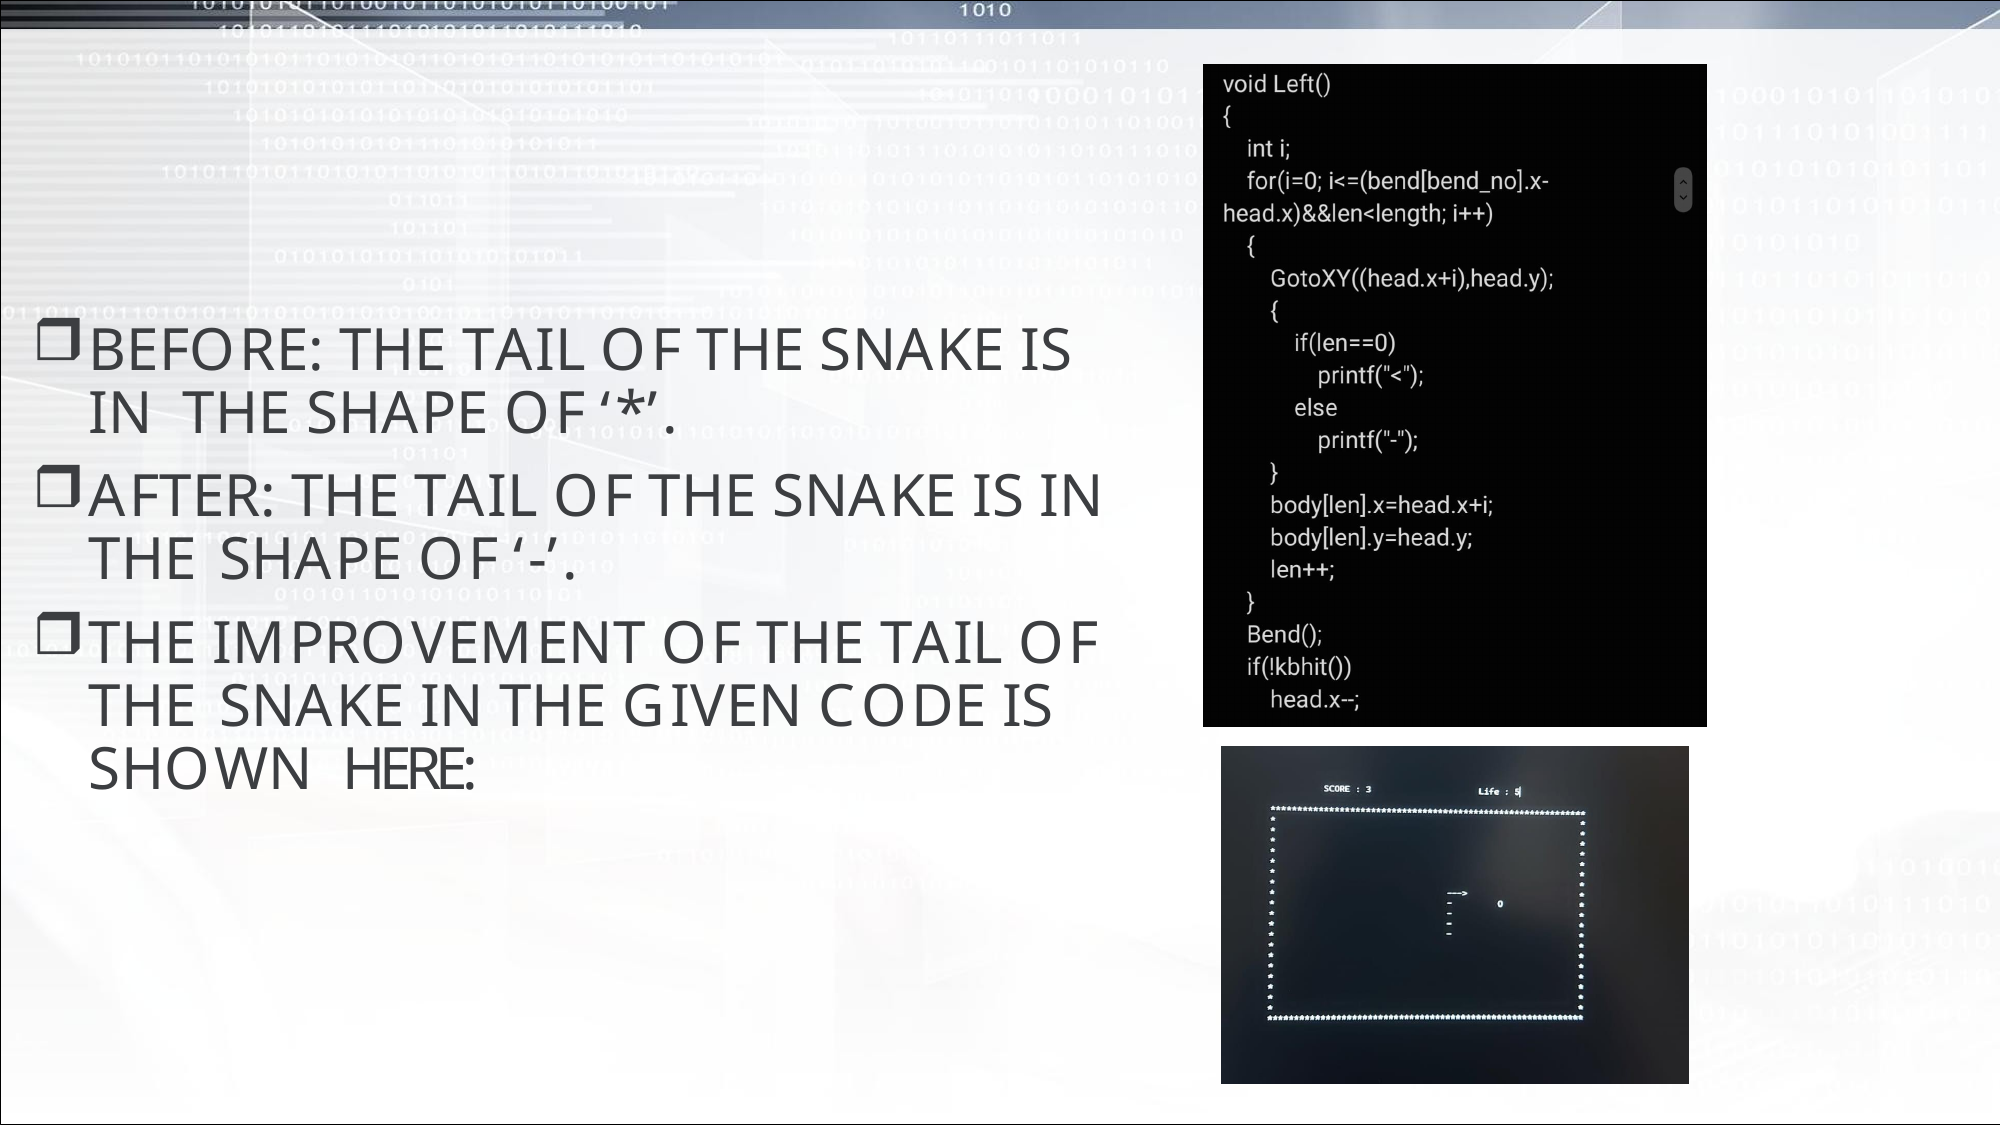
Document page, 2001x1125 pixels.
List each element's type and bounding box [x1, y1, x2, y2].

text_box [0, 0, 2000, 1125]
